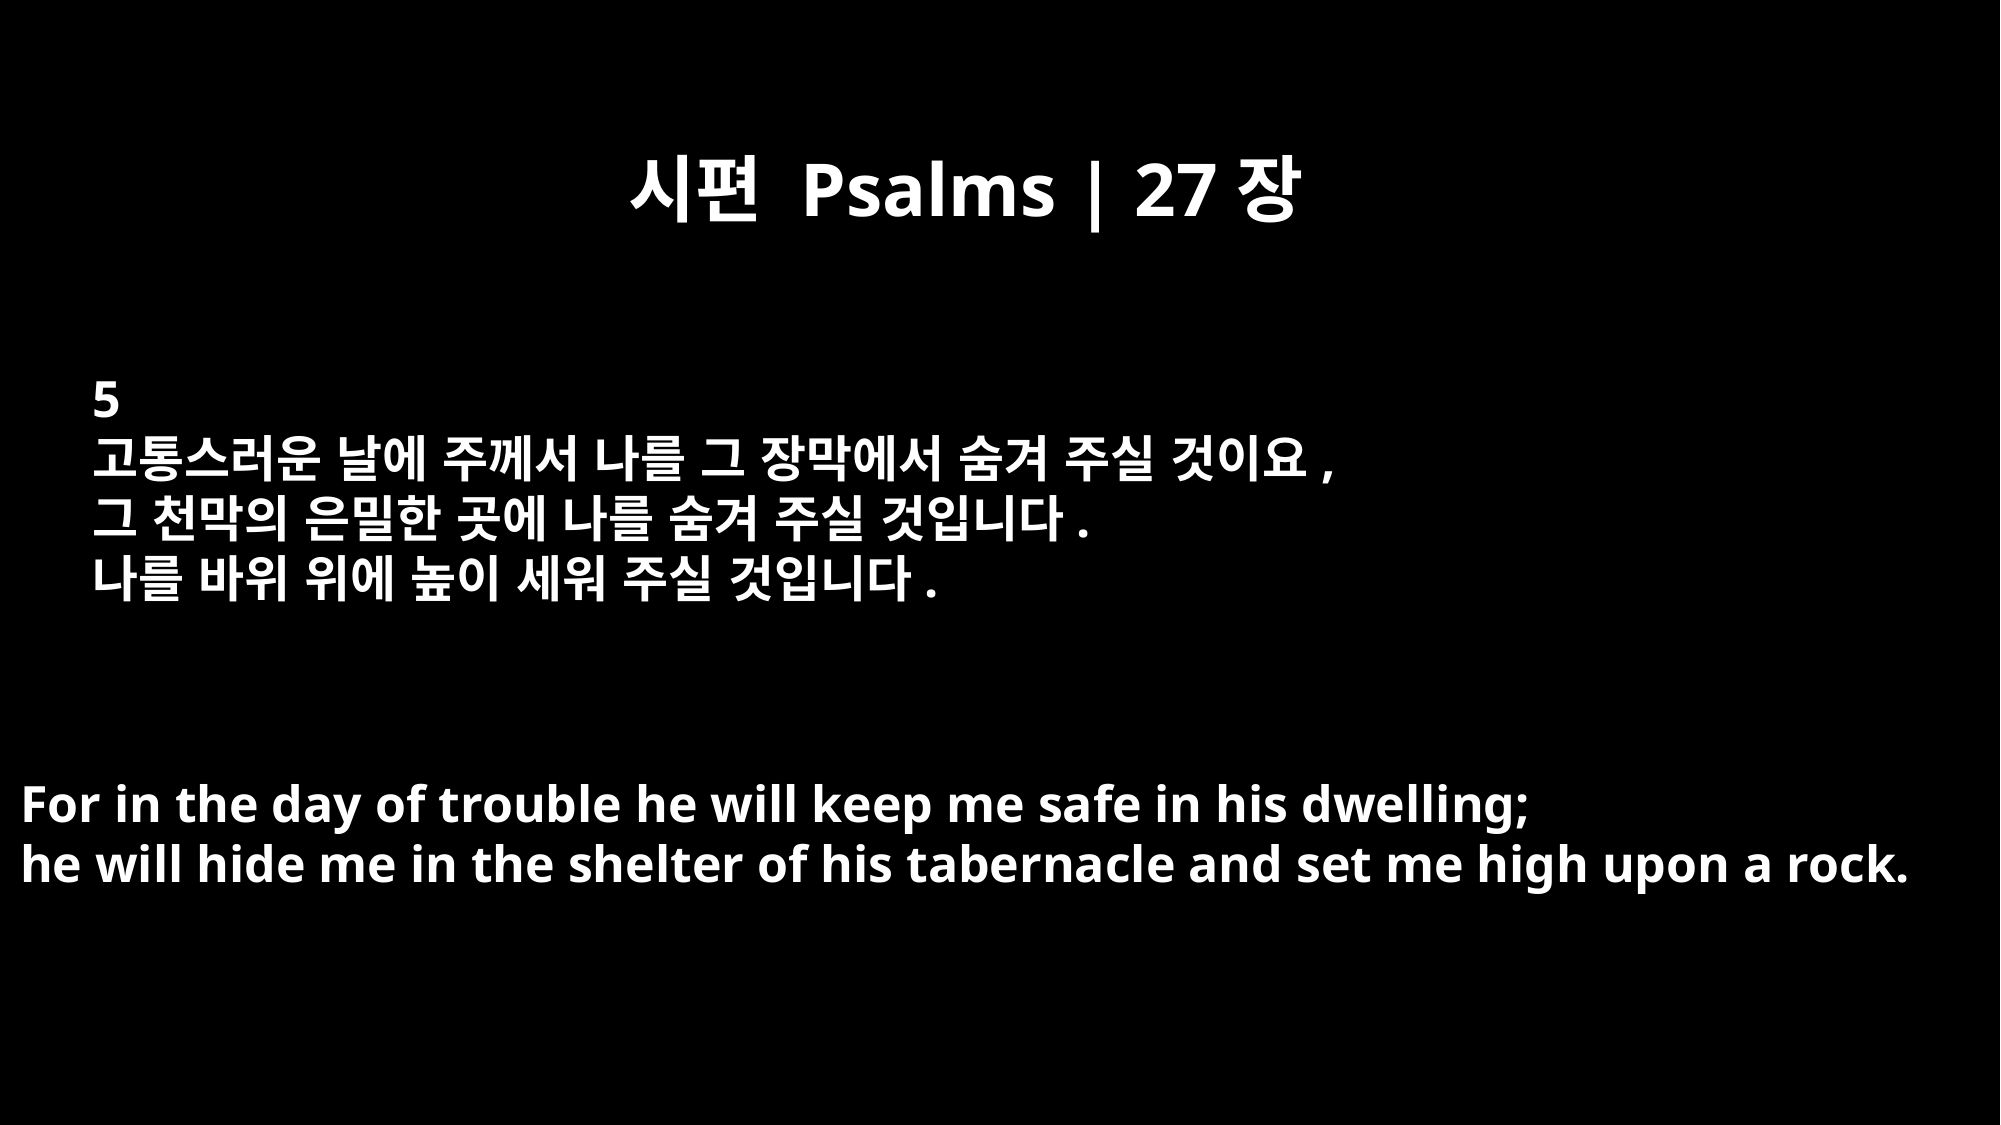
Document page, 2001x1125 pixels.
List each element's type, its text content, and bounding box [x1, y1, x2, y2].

text_box 5 고통스러운 날에 주께서 나를 그 장막에서 숨겨 주실 것이요, 그 천막의 은밀한 곳에 나를 숨겨 주실 것입니다. 나를 바위 위에 높이 세워 주실 것입니다. [78, 359, 1364, 615]
text_box For in the day of trouble he will keep me safe in his dwelling; he will hide me in the shelter of his tabernacle and set me high upon a rock. [5, 764, 1926, 900]
text_box 시편 Psalms | 27장 [613, 136, 1319, 239]
